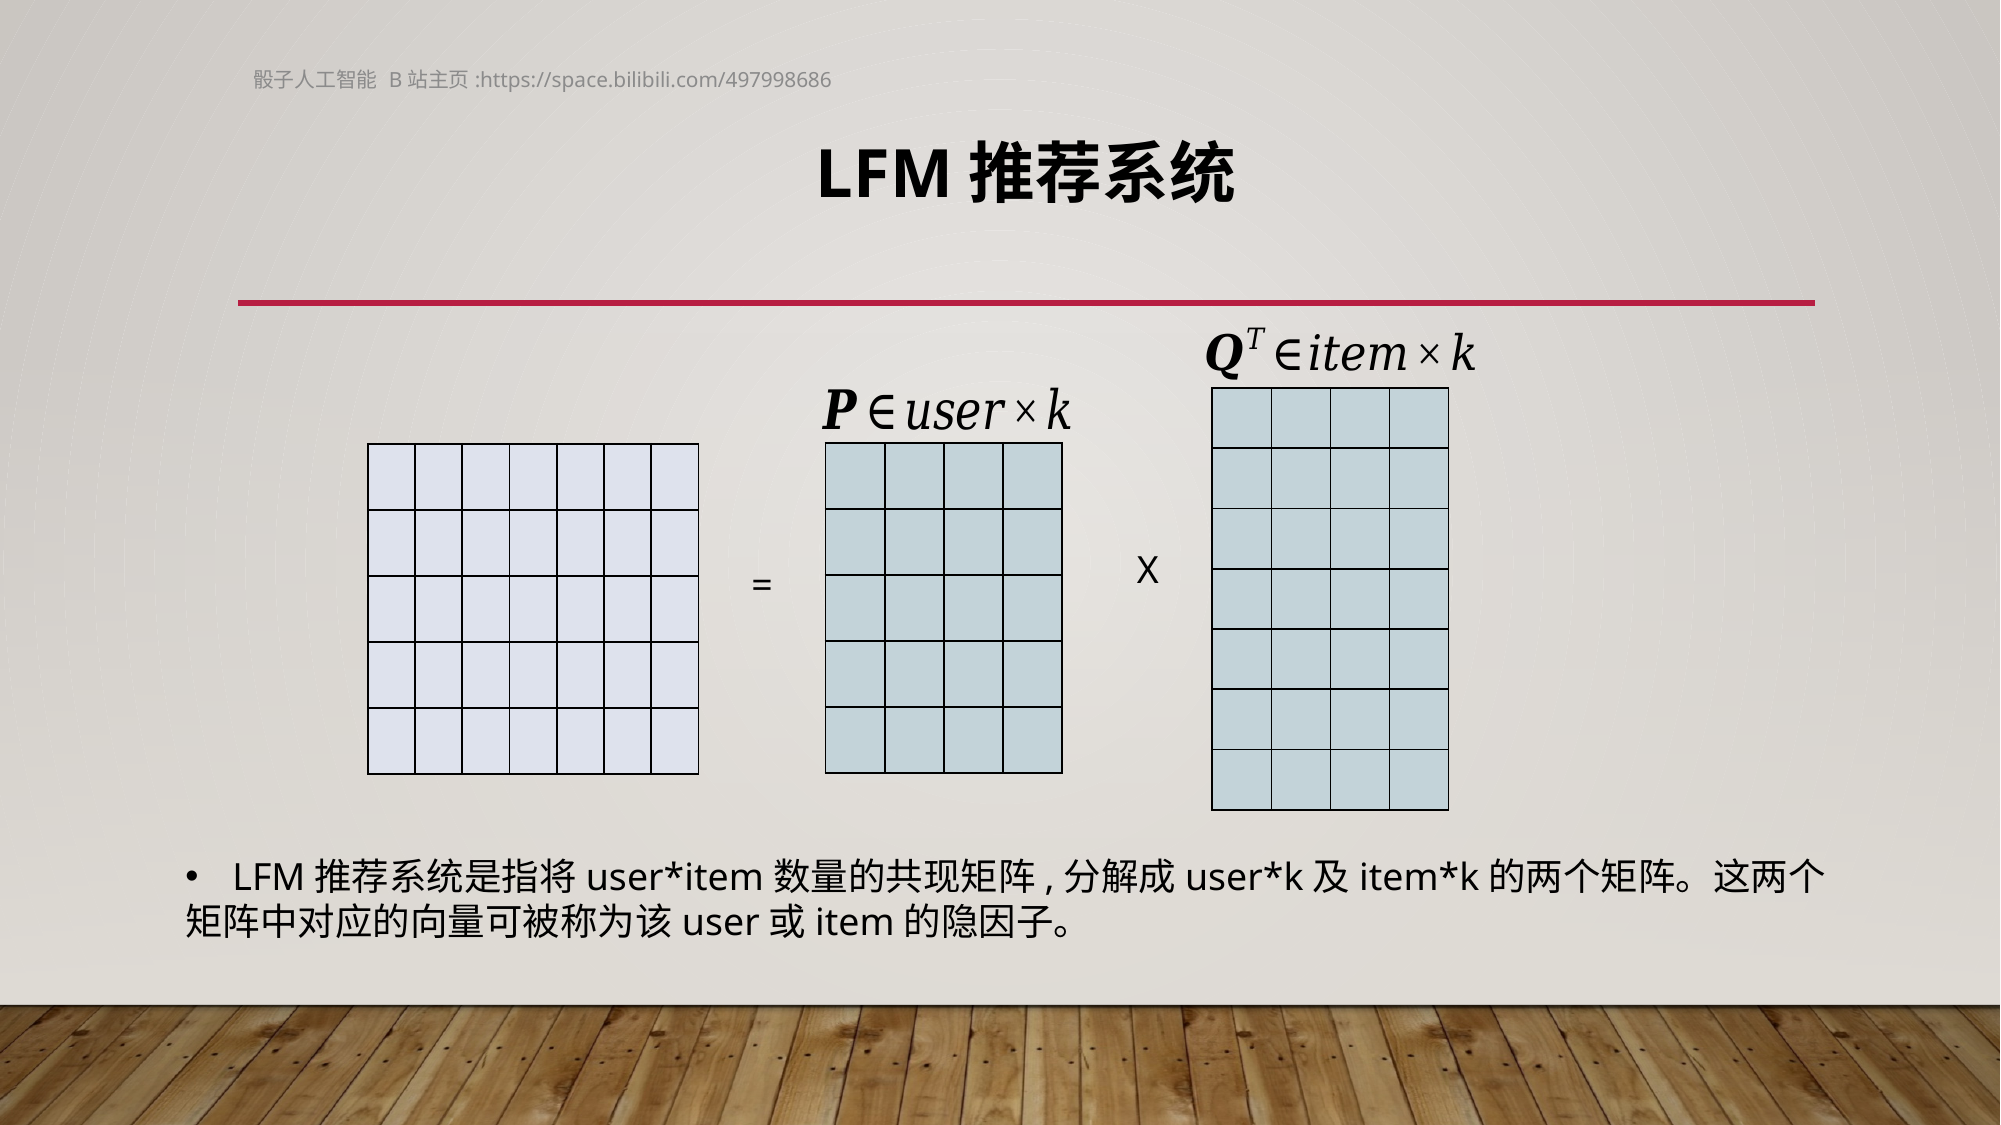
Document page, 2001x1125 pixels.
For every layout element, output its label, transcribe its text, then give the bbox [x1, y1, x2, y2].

table_cell [1213, 570, 1271, 628]
table_cell [558, 709, 603, 773]
table_header [1331, 389, 1389, 447]
table_cell [1213, 449, 1271, 508]
table_cell [605, 577, 650, 641]
table_cell [886, 510, 943, 574]
table_cell [558, 511, 603, 575]
table_header [945, 444, 1002, 508]
table_cell [369, 643, 414, 707]
table_cell [416, 709, 461, 773]
table_header [369, 445, 414, 509]
table_cell [1004, 708, 1061, 772]
table_header [1004, 444, 1061, 508]
table_cell [510, 709, 556, 773]
table_cell [369, 577, 414, 641]
table_header [652, 445, 698, 509]
table_cell [652, 709, 698, 773]
picture [0, 1005, 2000, 1125]
table_cell [463, 709, 509, 773]
table_cell [416, 643, 461, 707]
table_cell [1213, 750, 1271, 809]
title LFM推荐系统 [238, 131, 1814, 305]
table_cell [1331, 570, 1389, 628]
footer 骰子人工智能 B站主页:https://space.bilibili.com/497998686 [238, 54, 1213, 105]
table_cell [369, 511, 414, 575]
table_header [886, 444, 943, 508]
table_cell [1390, 690, 1448, 749]
table_cell [1272, 690, 1330, 749]
table_header [605, 445, 650, 509]
table_cell [1331, 630, 1389, 688]
table_cell [1004, 576, 1061, 640]
table_cell [510, 643, 556, 707]
table_cell [886, 708, 943, 772]
table_cell [826, 708, 884, 772]
table_cell [826, 576, 884, 640]
table_cell [558, 643, 603, 707]
table_cell [510, 511, 556, 575]
table_cell [510, 577, 556, 641]
table_header [416, 445, 461, 509]
table_cell [1331, 690, 1389, 749]
table_cell [1213, 630, 1271, 688]
table_cell [1213, 509, 1271, 568]
table_header [463, 445, 509, 509]
table_cell [1272, 570, 1330, 628]
table_cell [416, 511, 461, 575]
table_cell [1272, 509, 1330, 568]
table_cell [605, 511, 650, 575]
table_cell [558, 577, 603, 641]
table_cell [652, 643, 698, 707]
table_cell [1004, 642, 1061, 706]
text_box = [736, 554, 788, 614]
text_box X [1122, 538, 1174, 599]
table_cell [463, 511, 509, 575]
table_cell [1390, 750, 1448, 809]
table_cell [1331, 509, 1389, 568]
table_cell [463, 643, 509, 707]
table_header [826, 444, 884, 508]
table_cell [945, 576, 1002, 640]
text_box LFM推荐系统是指将user*item数量的共现矩阵,分解成user*k及item*k的两个矩阵。这两个 矩阵中对应的向量可被称为该user或item的隐因子。 [170, 845, 1841, 951]
table_cell [1004, 510, 1061, 574]
table_header [1213, 389, 1271, 447]
table_cell [1213, 690, 1271, 749]
table_cell [605, 643, 650, 707]
table_cell [886, 642, 943, 706]
table_header [558, 445, 603, 509]
table_cell [1390, 449, 1448, 508]
table_cell [369, 709, 414, 773]
table_cell [605, 709, 650, 773]
table_header [1390, 389, 1448, 447]
table_header [510, 445, 556, 509]
table_cell [463, 577, 509, 641]
table_cell [652, 511, 698, 575]
table_cell [945, 708, 1002, 772]
table_cell [826, 642, 884, 706]
table_cell [1331, 449, 1389, 508]
table_cell [1272, 449, 1330, 508]
table_cell [1272, 630, 1330, 688]
table_cell [945, 642, 1002, 706]
table_cell [416, 577, 461, 641]
table_cell [1390, 570, 1448, 628]
table_cell [1272, 750, 1330, 809]
text_box [801, 371, 832, 432]
table_cell [886, 576, 943, 640]
table_header [1272, 389, 1330, 447]
table_cell [652, 577, 698, 641]
table_cell [826, 510, 884, 574]
table_cell [1331, 750, 1389, 809]
table_cell [945, 510, 1002, 574]
table_cell [1390, 630, 1448, 688]
table_cell [1390, 509, 1448, 568]
